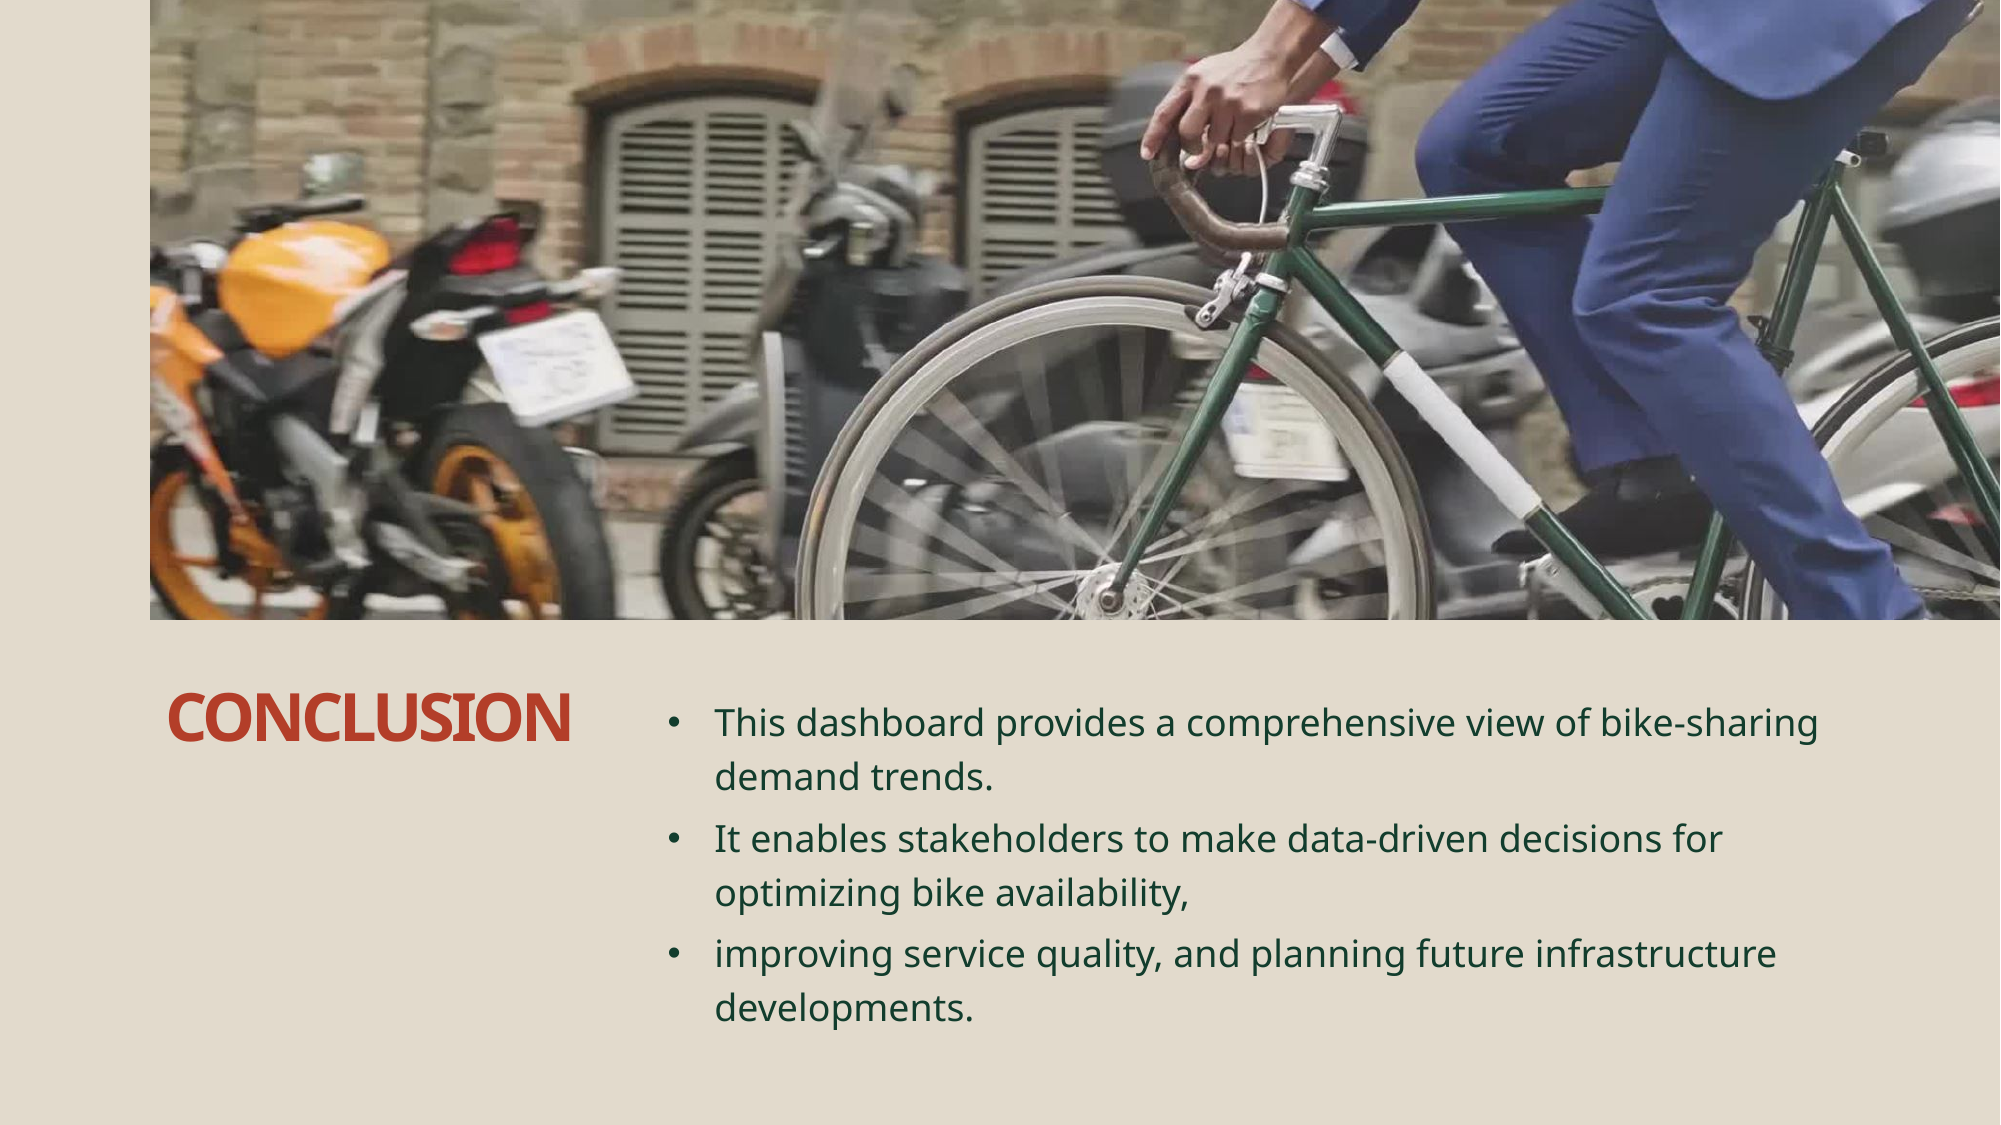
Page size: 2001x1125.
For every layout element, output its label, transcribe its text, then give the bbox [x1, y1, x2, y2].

list This dashboard provides a comprehensive view of bike-sharing demand trends. It enables stakeholders to make data-driven decisions for optimizing bike availability, improving service quality, and planning future infrastructure developments. [652, 682, 1928, 1051]
title conclusion [150, 682, 635, 994]
picture [149, 0, 2000, 620]
